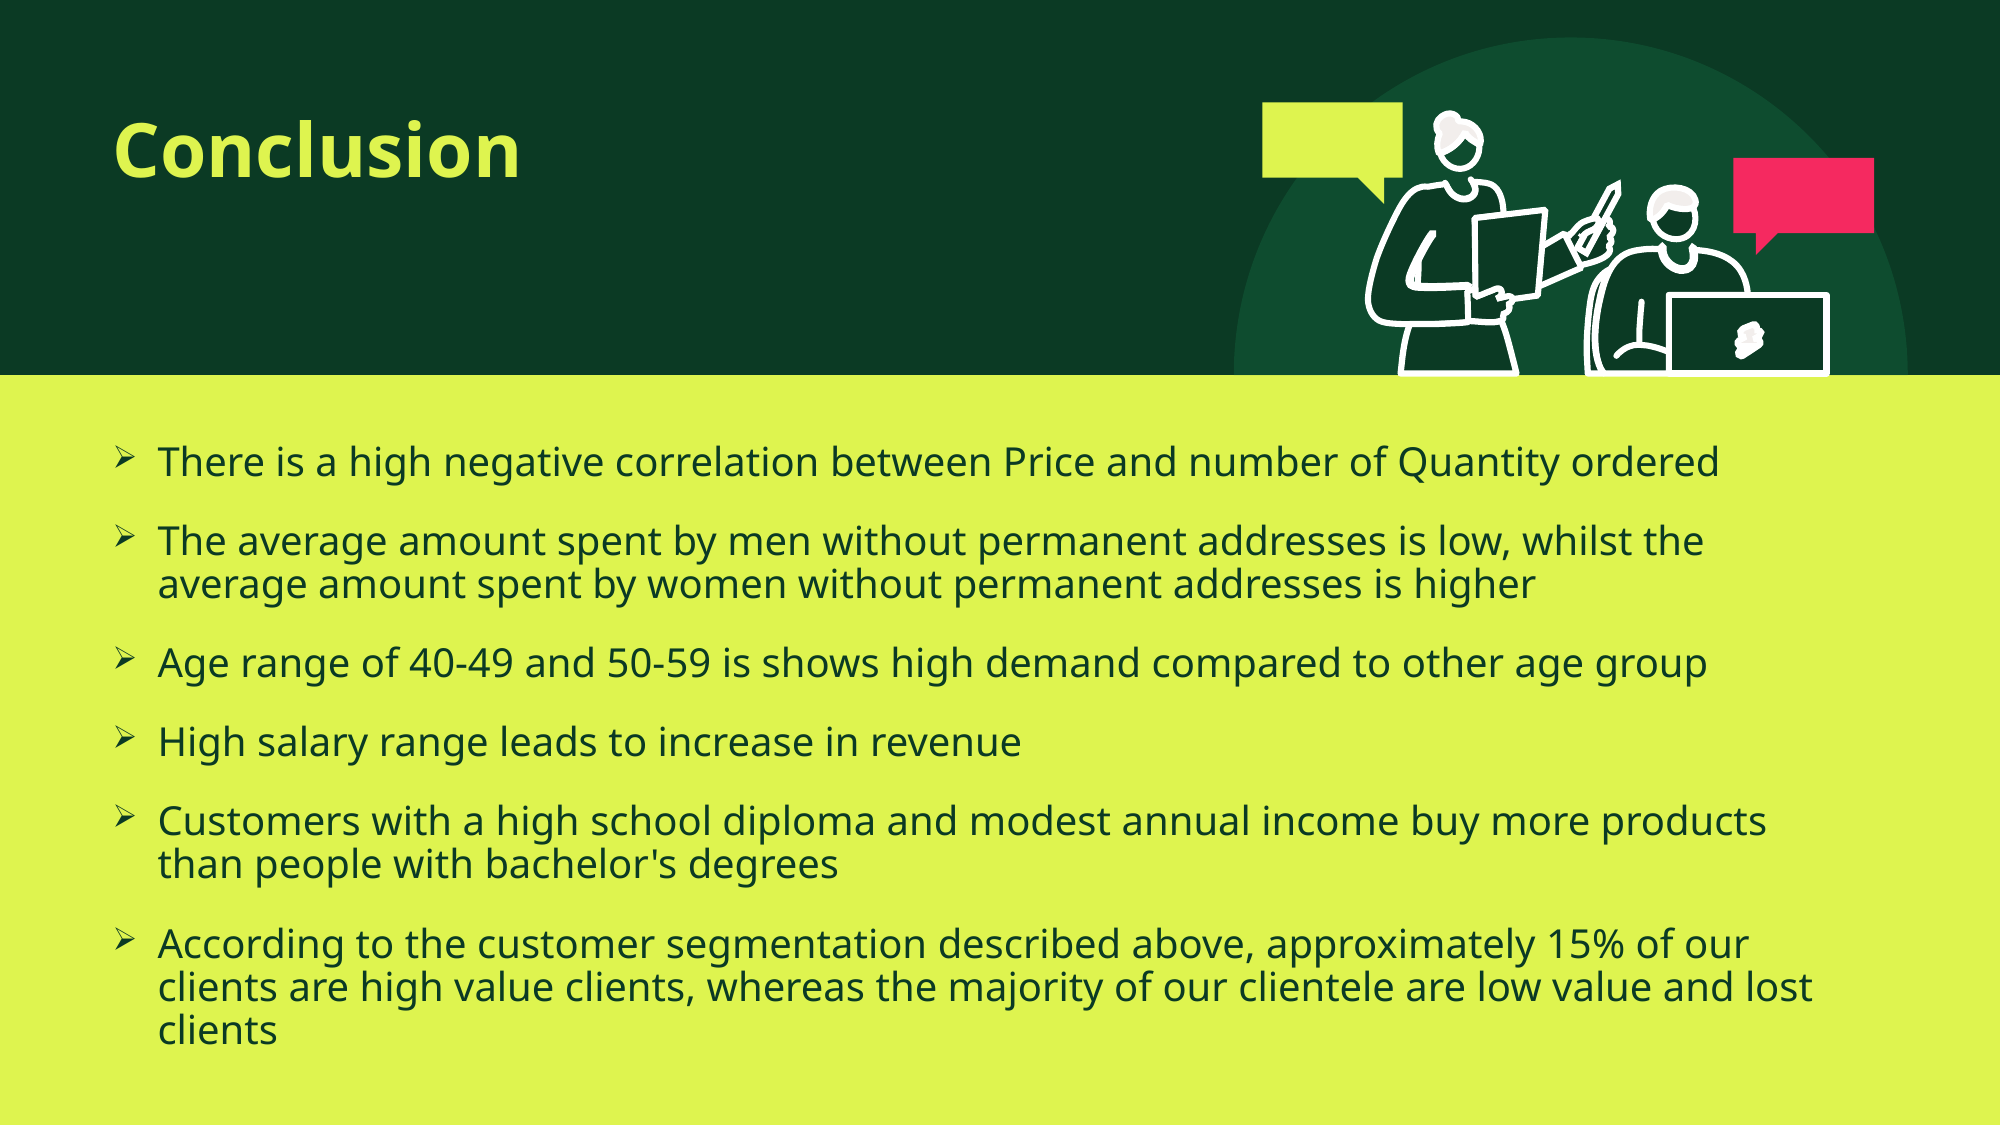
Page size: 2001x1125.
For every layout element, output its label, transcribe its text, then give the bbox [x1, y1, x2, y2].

title Conclusion [112, 112, 1225, 374]
list There is a high negative correlation between Price and number of Quantity ordered The average amount spent by men without permanent addresses is low, whilst the average amount spent by women without permanent addresses is higher Age range of 40-49 and 50-59 is shows high demand compared to other age group High salary range leads to increase in revenue Customers with a high school diploma and modest annual income buy more products than people with bachelor's degrees According to the customer segmentation described above, approximately 15% of our clients are high value clients, whereas the majority of our clientele are low value and lost clients [112, 441, 1855, 1055]
